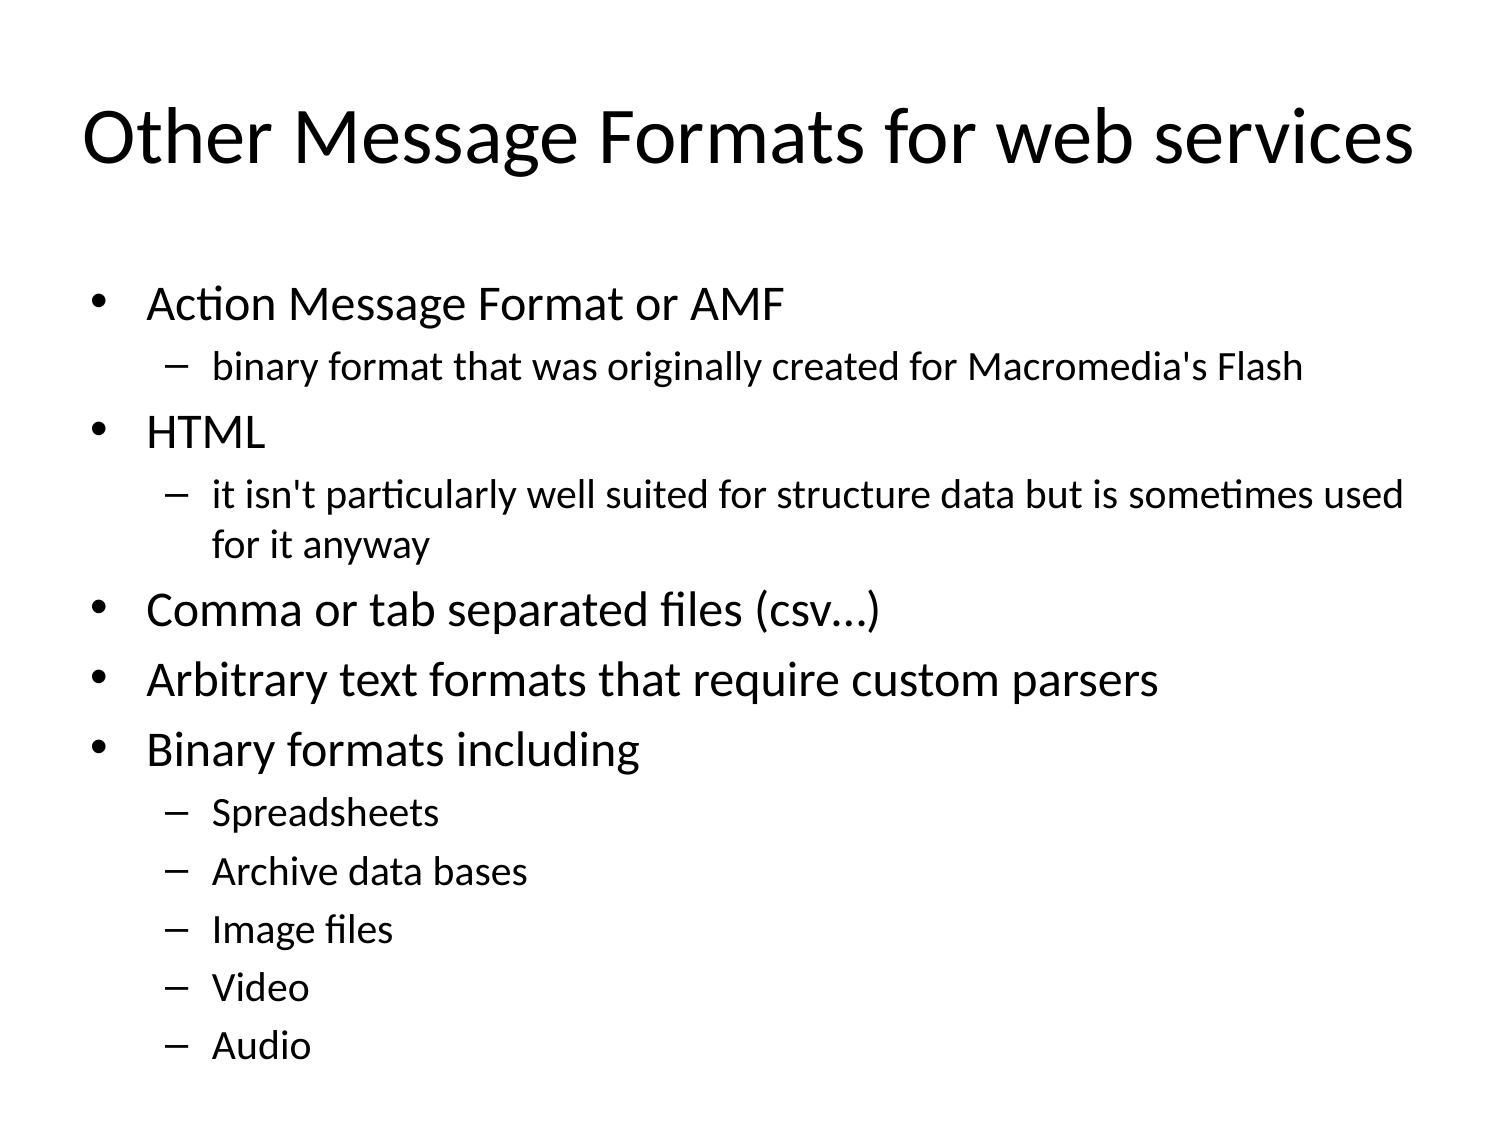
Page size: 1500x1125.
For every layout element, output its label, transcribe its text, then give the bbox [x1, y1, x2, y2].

list Action Message Format or AMF binary format that was originally created for Macromedia's Flash HTML it isn't particularly well suited for structure data but is sometimes used for it anyway Comma or tab separated files (csv…) Arbitrary text formats that require custom parsers Binary formats including Spreadsheets Archive data bases Image files Video Audio [75, 262, 1425, 1100]
title Other Message Formats for web services [24, 37, 1475, 225]
